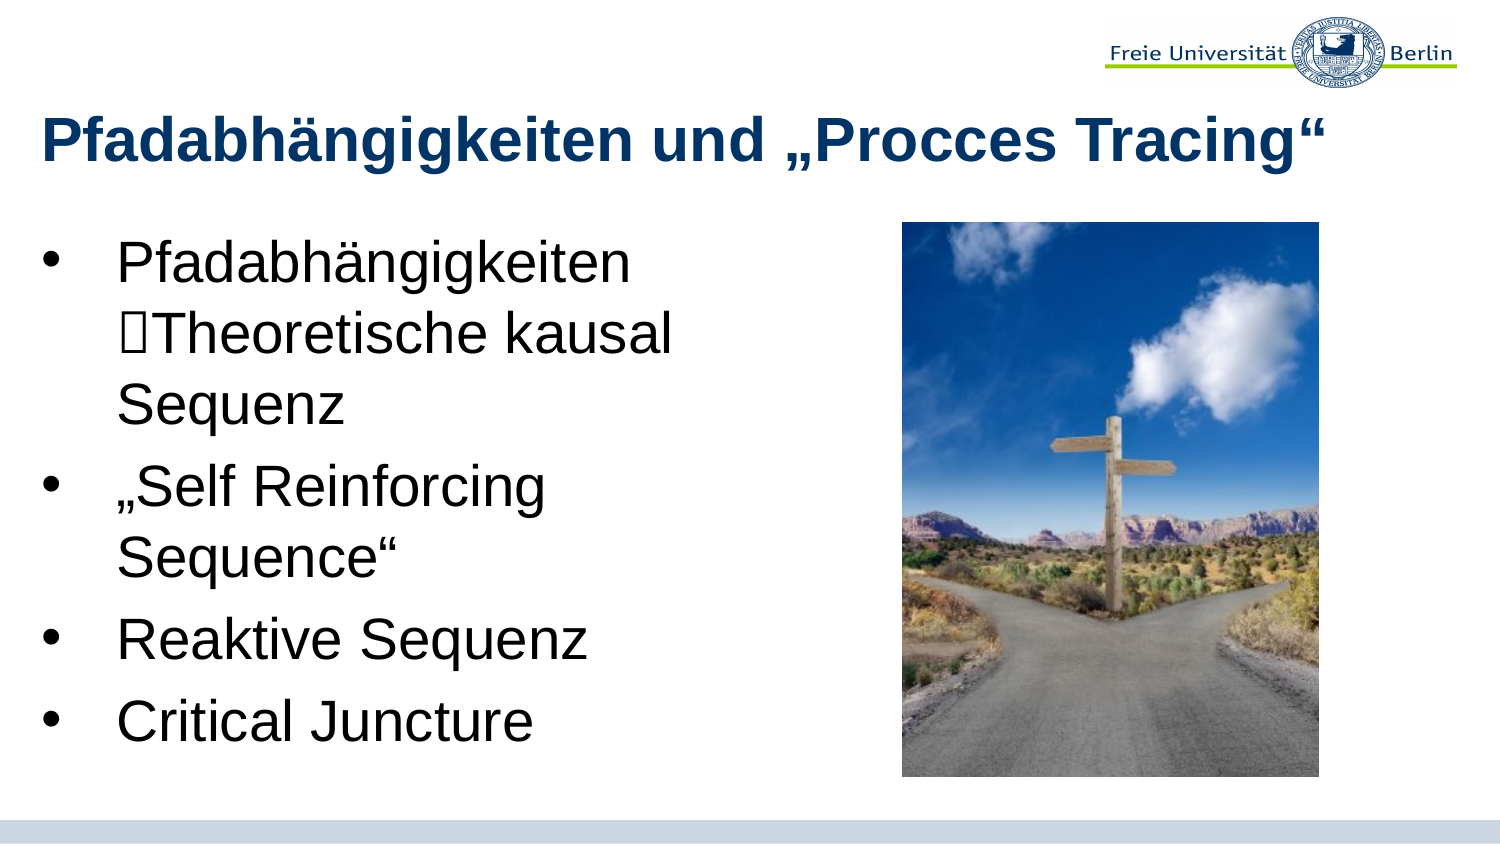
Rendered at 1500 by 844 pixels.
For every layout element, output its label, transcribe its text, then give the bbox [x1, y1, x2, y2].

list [902, 222, 1319, 778]
list Pfadabhängigkeiten Theoretische kausal Sequenz „Self Reinforcing Sequence“ Reaktive Sequenz Critical Juncture [40, 222, 738, 778]
picture [1105, 17, 1457, 88]
title Pfadabhängigkeiten und „Procces Tracing“ [40, 116, 1460, 170]
